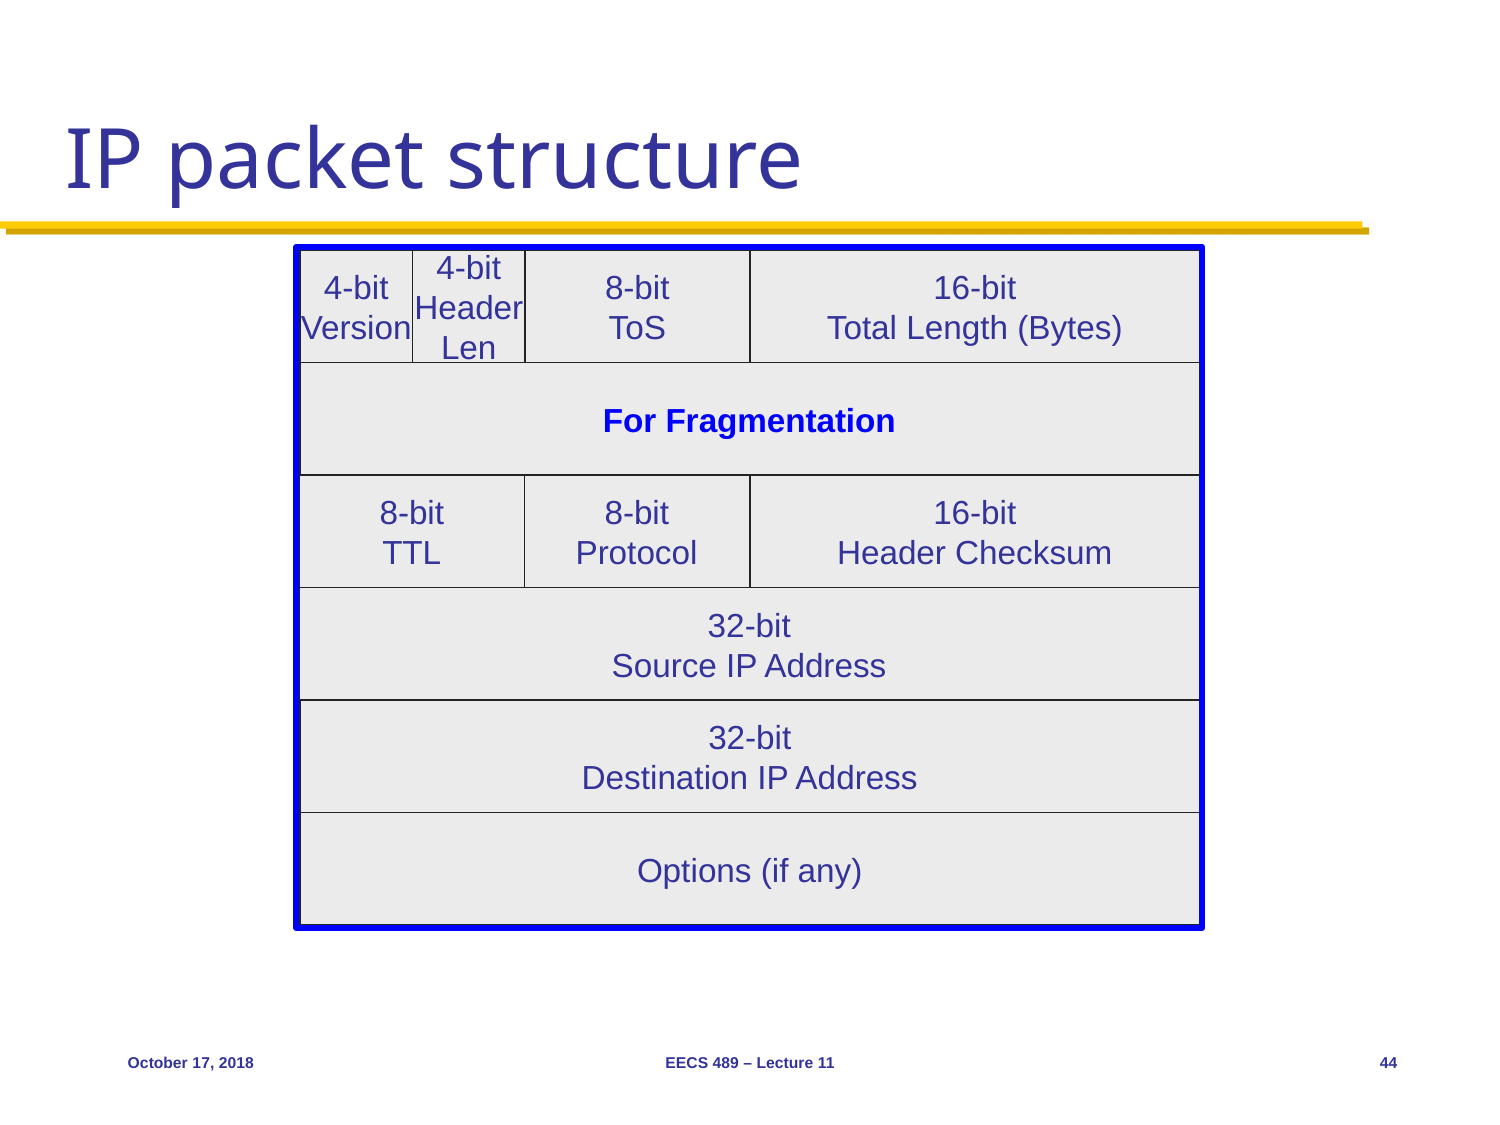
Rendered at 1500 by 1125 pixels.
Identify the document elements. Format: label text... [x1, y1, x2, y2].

slide_number 44 [1312, 1024, 1413, 1101]
title IP packet structure [49, 24, 1451, 213]
text_box For Fragmentation [299, 362, 1200, 475]
footer EECS 489 – Lecture 11 [512, 1024, 988, 1101]
text_box [296, 246, 1203, 928]
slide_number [112, 1024, 426, 1101]
